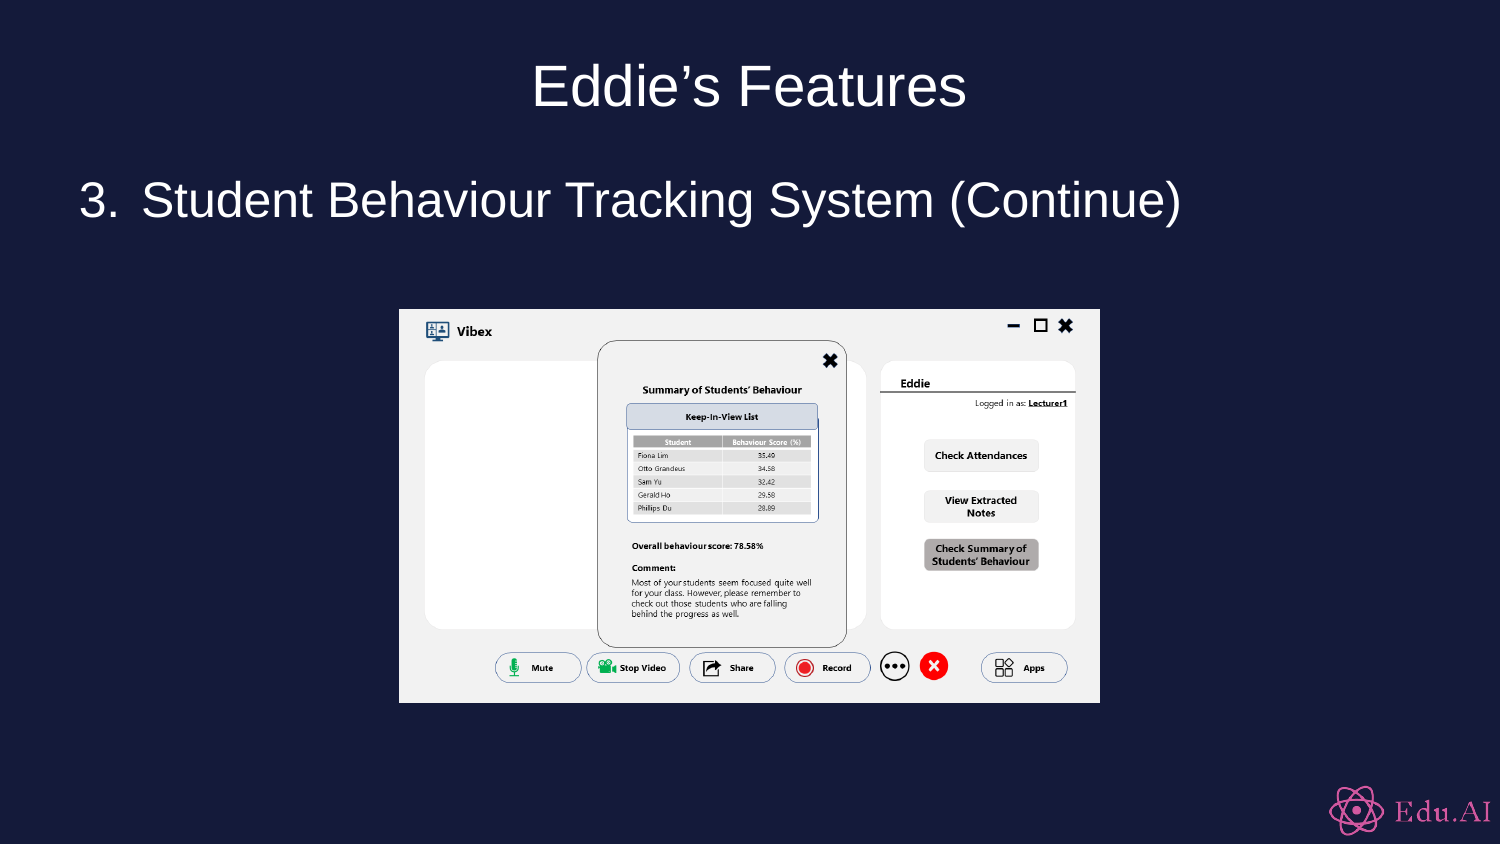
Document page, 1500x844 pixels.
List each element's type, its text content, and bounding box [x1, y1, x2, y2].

subtitle Student Behaviour Tracking System (Continue) [51, 152, 1449, 283]
picture [1329, 785, 1491, 837]
subtitle Eddie’s Features [51, 32, 1449, 152]
picture [399, 309, 1101, 704]
